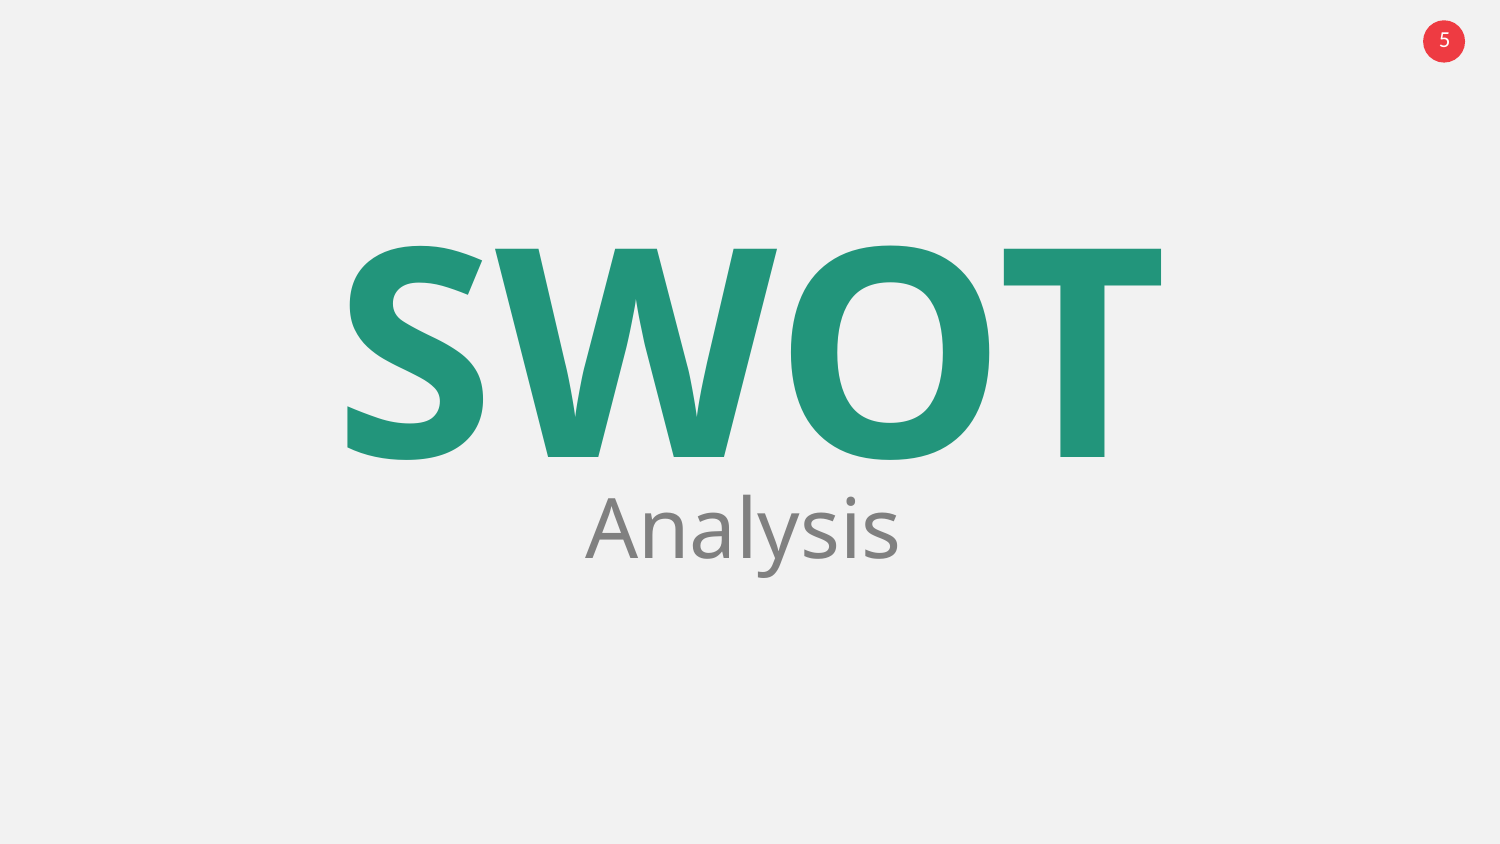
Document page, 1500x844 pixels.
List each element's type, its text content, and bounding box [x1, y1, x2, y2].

list Analysis [409, 523, 1093, 574]
text_box SWOT [319, 158, 1183, 523]
